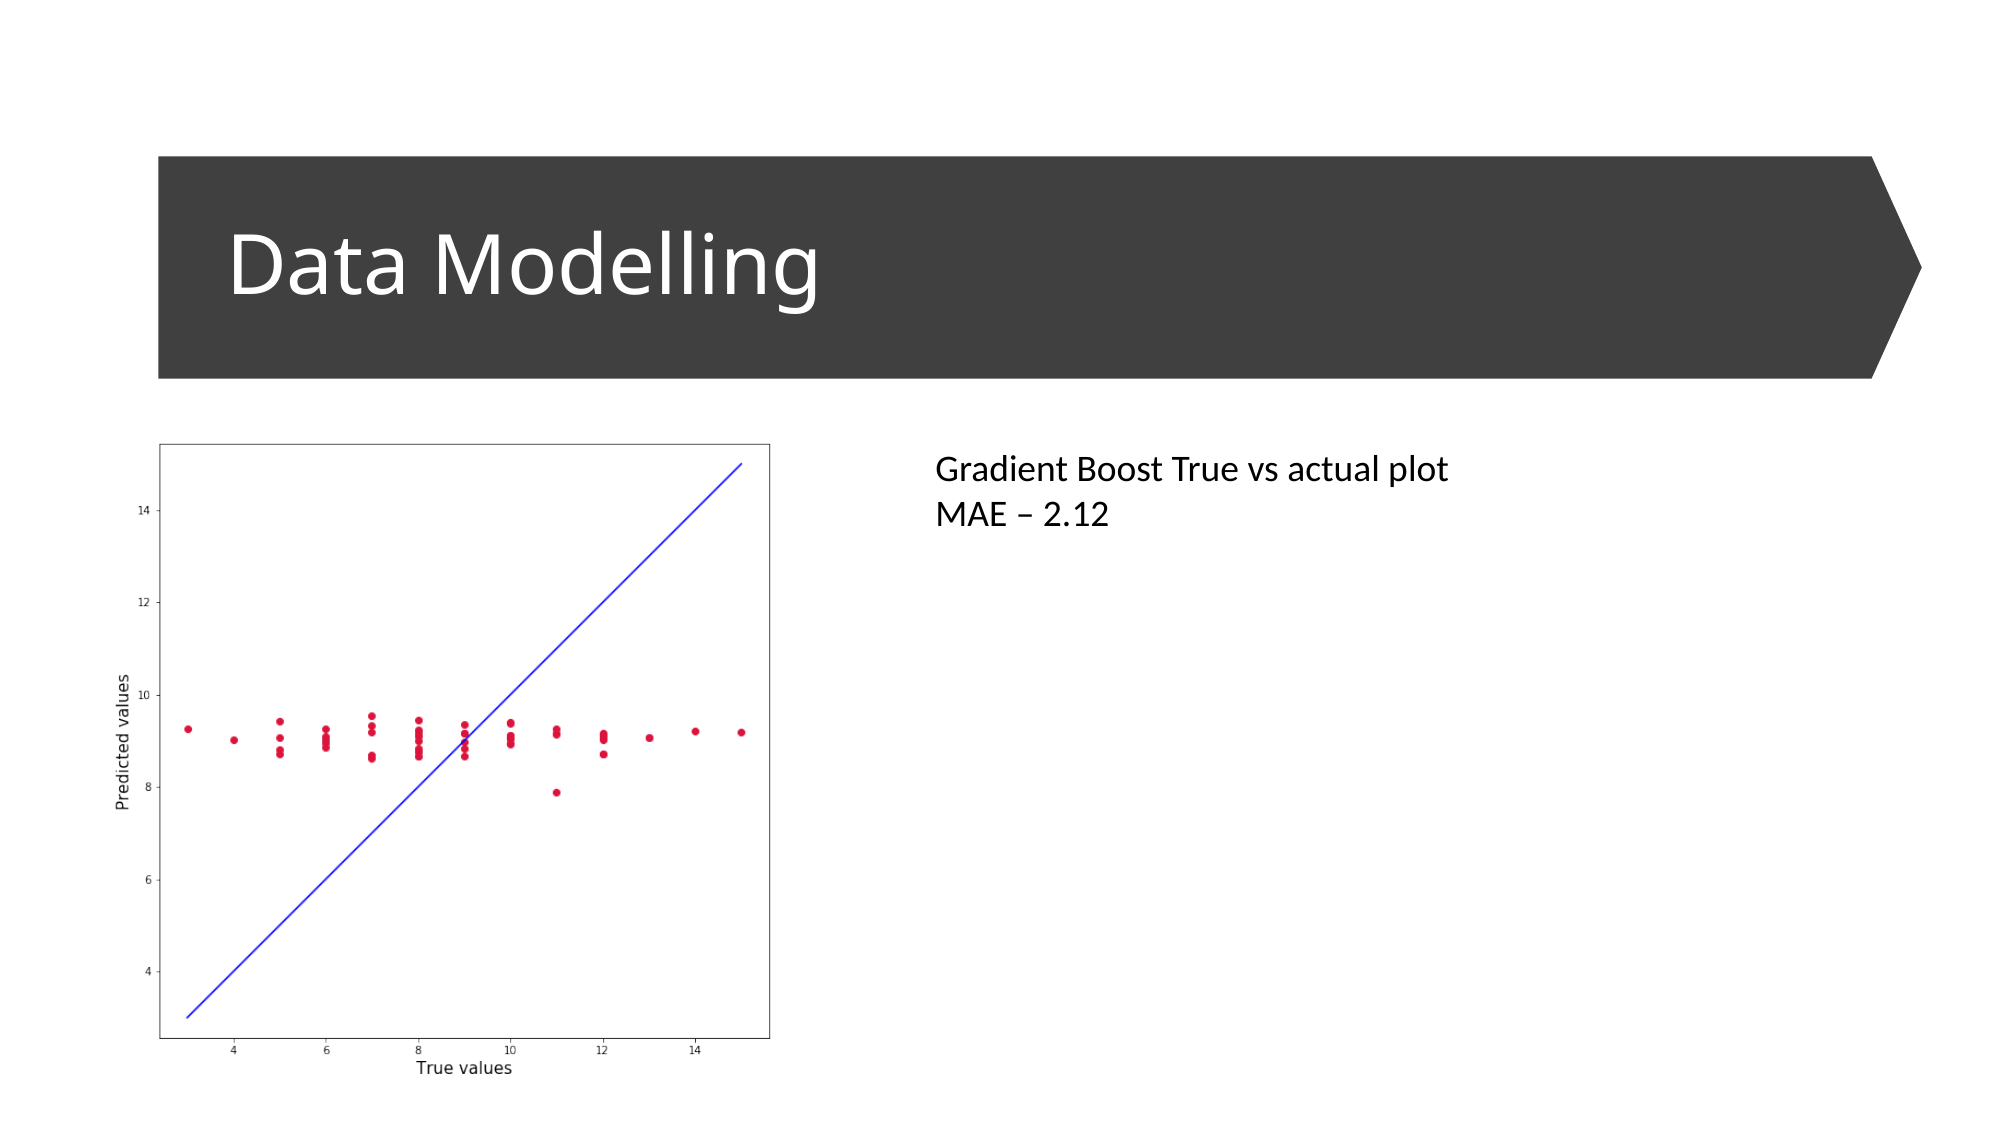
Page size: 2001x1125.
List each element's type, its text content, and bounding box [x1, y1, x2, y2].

title Data Modelling [211, 197, 1856, 339]
text_box [157, 155, 1923, 380]
picture [109, 436, 777, 1085]
text_box Gradient Boost True vs actual plot MAE – 2.12 [920, 436, 1856, 541]
